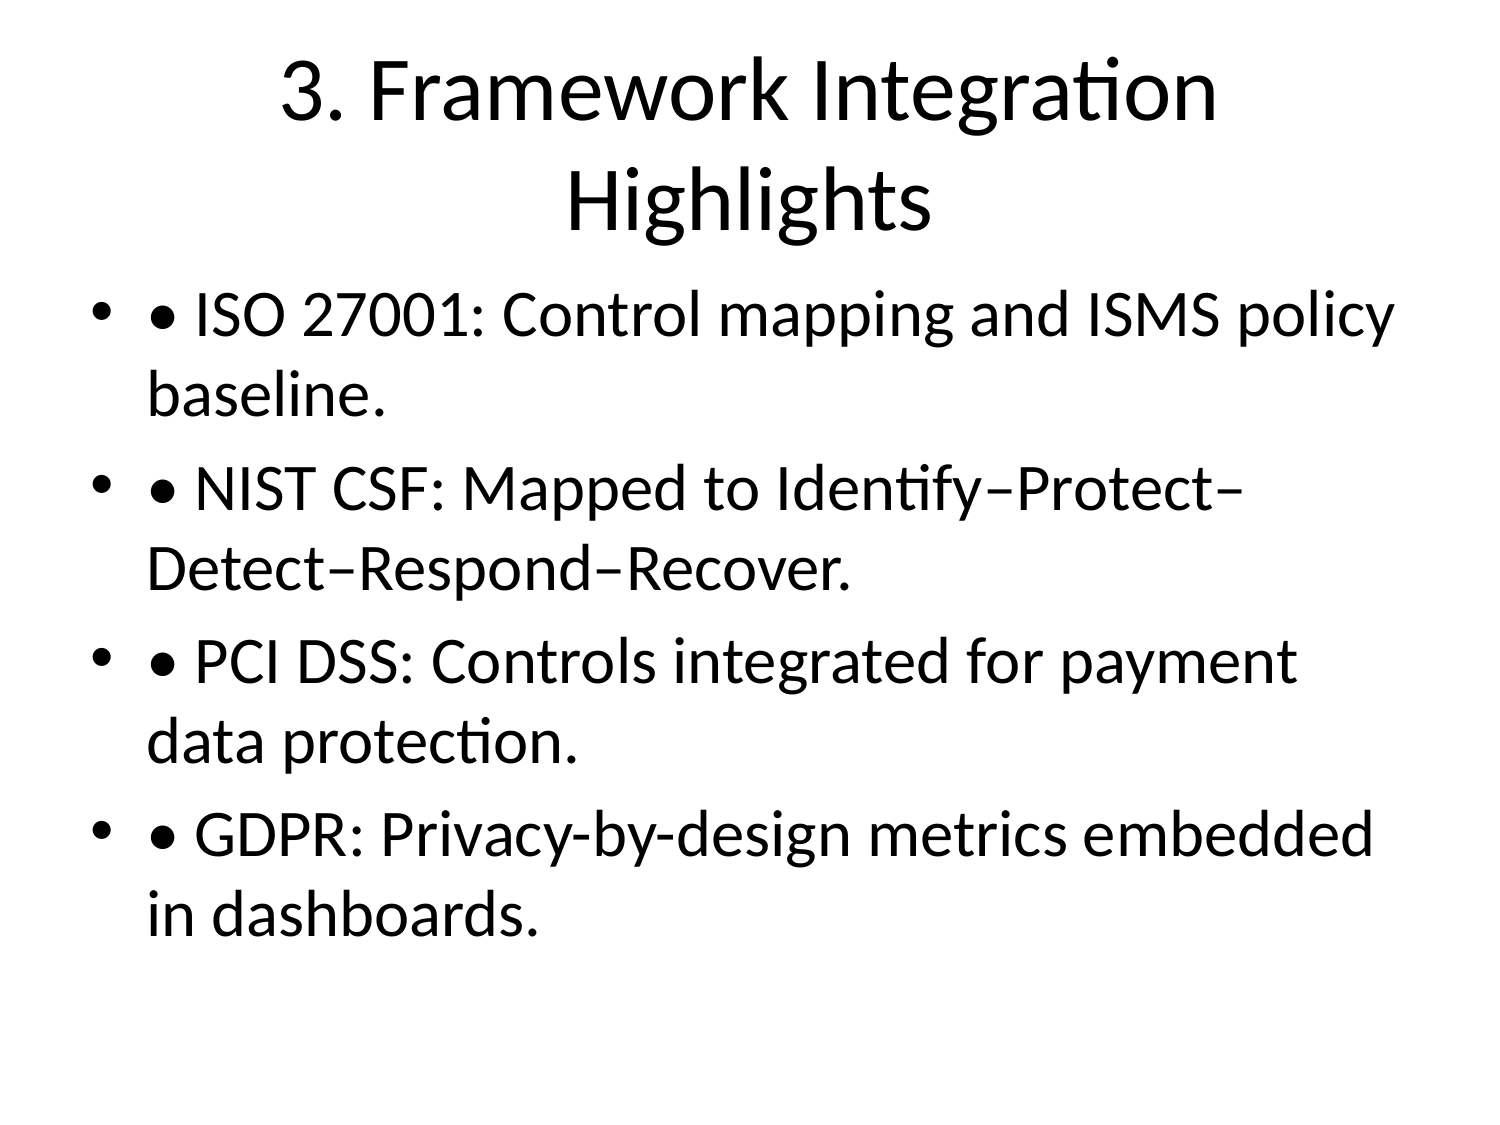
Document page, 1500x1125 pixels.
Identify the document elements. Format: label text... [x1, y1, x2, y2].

list • ISO 27001: Control mapping and ISMS policy baseline. • NIST CSF: Mapped to Identify–Protect–Detect–Respond–Recover. • PCI DSS: Controls integrated for payment data protection. • GDPR: Privacy-by-design metrics embedded in dashboards. [75, 262, 1425, 1005]
title 3. Framework Integration Highlights [75, 45, 1425, 233]
